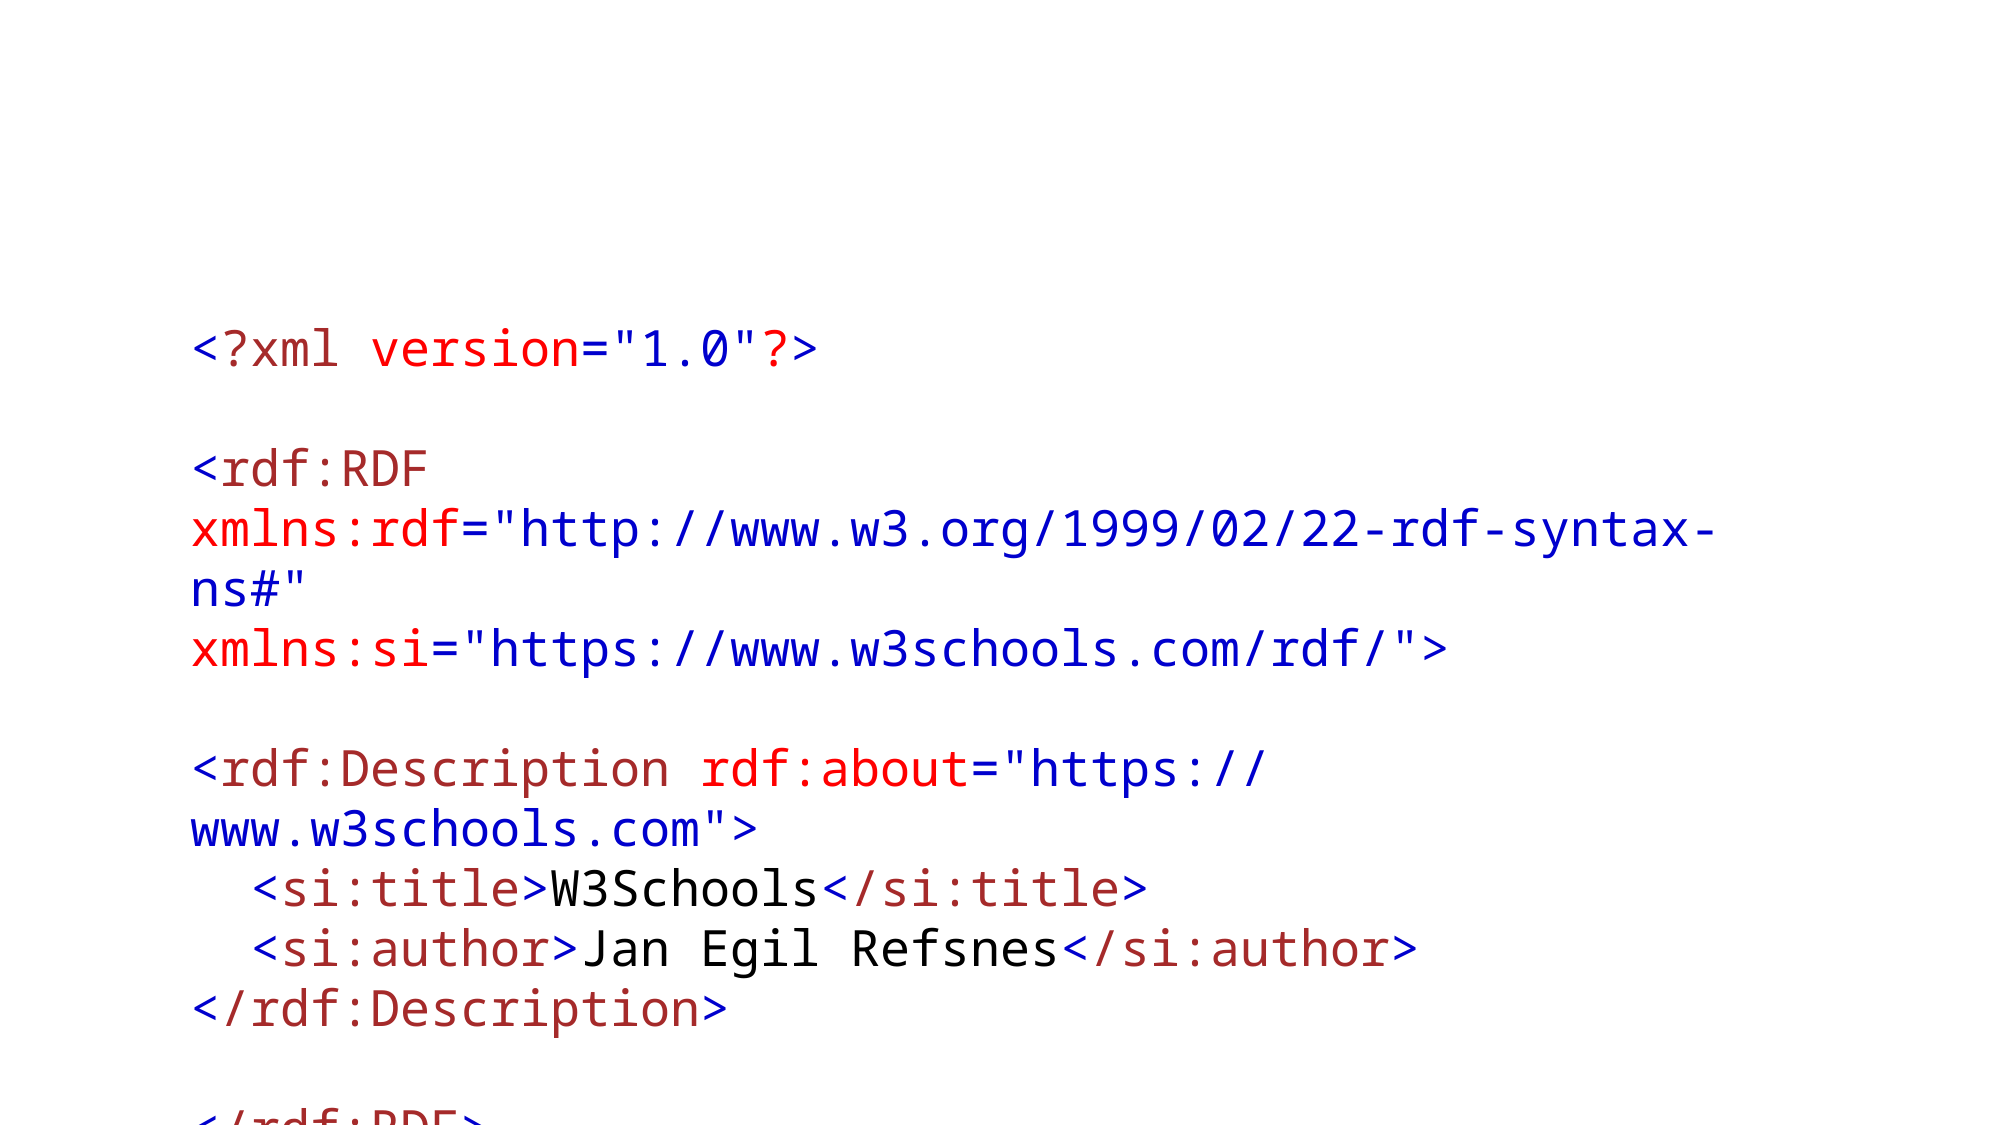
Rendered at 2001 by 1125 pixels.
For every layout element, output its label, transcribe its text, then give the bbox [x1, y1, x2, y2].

list <?xml version="1.0"?> <rdf:RDF xmlns:rdf="http://www.w3.org/1999/02/22-rdf-syntax-ns#" xmlns:si="https://www.w3schools.com/rdf/"> <rdf:Description rdf:about="https://www.w3schools.com"> <si:title>W3Schools</si:title> <si:author>Jan Egil Refsnes</si:author> </rdf:Description> </rdf:RDF> [190, 316, 1810, 1125]
